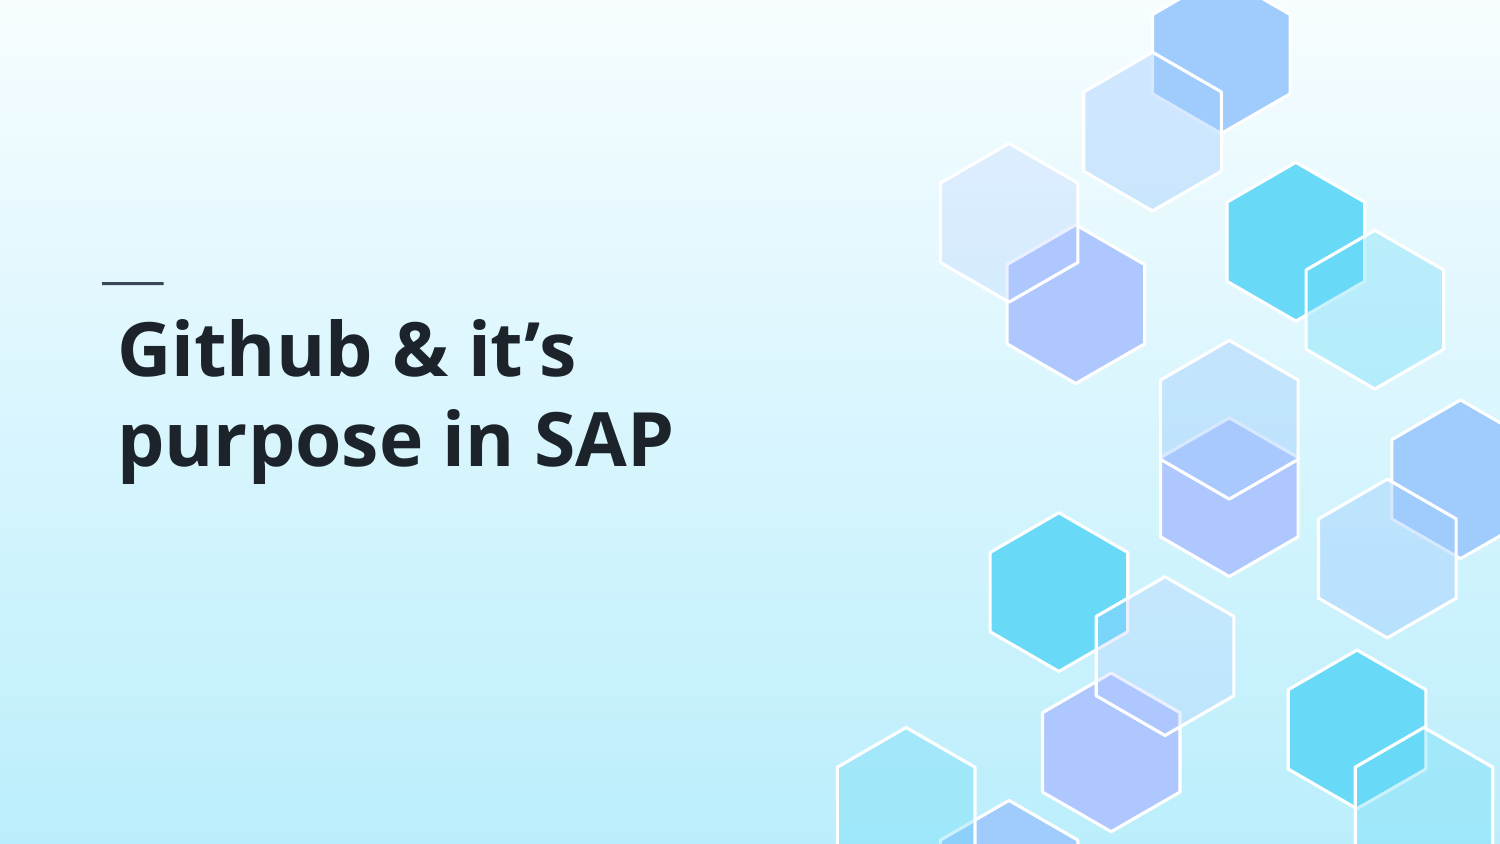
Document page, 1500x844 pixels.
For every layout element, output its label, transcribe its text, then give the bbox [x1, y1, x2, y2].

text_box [837, 0, 1500, 844]
title Github & it’s purpose in SAP [102, 316, 837, 467]
